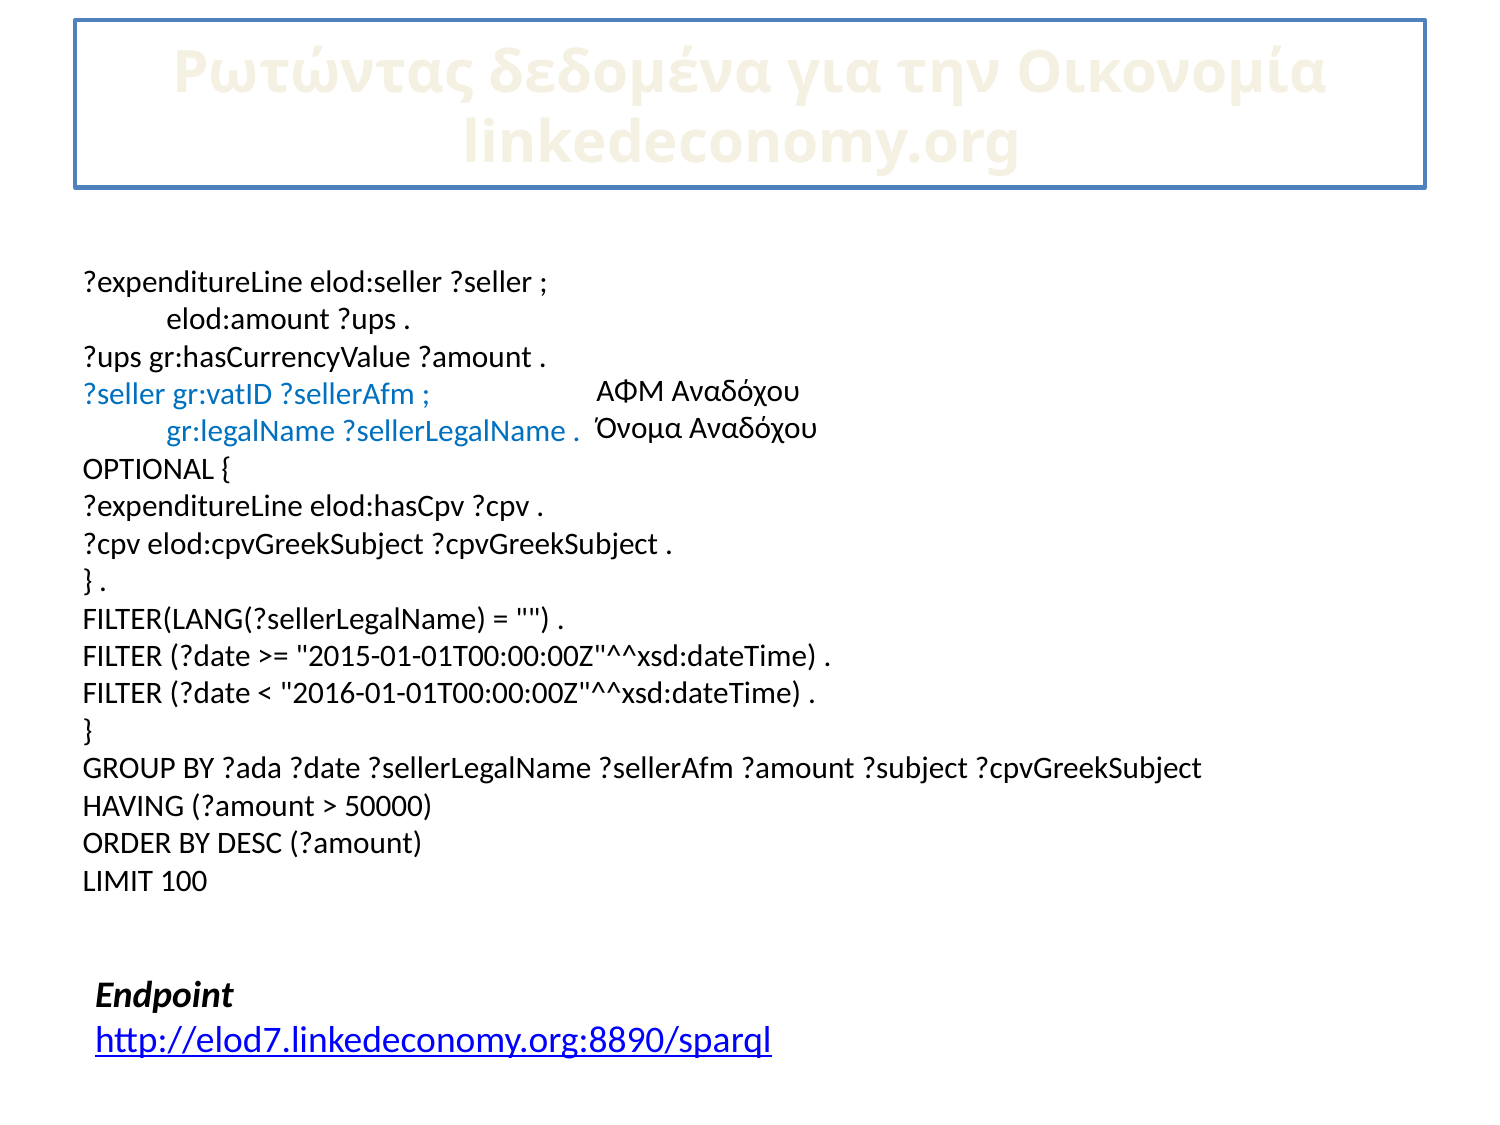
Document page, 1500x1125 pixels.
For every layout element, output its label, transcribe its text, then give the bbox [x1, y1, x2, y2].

text_box ΑΦΜ Αναδόχου Όνομα Αναδόχου [588, 362, 850, 453]
text_box Endpoint http://elod7.linkedeconomy.org:8890/sparql [87, 962, 813, 1068]
title Ρωτώντας δεδομένα για την Οικονομία linkedeconomy.org [74, 19, 1426, 188]
text_box ?expenditureLine elod:seller ?seller ; elod:amount ?ups . ?ups gr:hasCurrencyValue ?amount . ?seller gr:vatID ?sellerAfm ; gr:legalName ?sellerLegalName . OPTIONAL { ?expenditureLine elod:hasCpv ?cpv . ?cpv elod:cpvGreekSubject ?cpvGreekSubject . } . FILTER(LANG(?sellerLegalName) = "") . FILTER (?date >= "2015-01-01T00:00:00Z"^^xsd:dateTime) . FILTER (?date < "2016-01-01T00:00:00Z"^^xsd:dateTime) . } GROUP BY ?ada ?date ?sellerLegalName ?sellerAfm ?amount ?subject ?cpvGreekSubject HAVING (?amount > 50000) ORDER BY DESC (?amount) LIMIT 100 [74, 253, 1238, 905]
